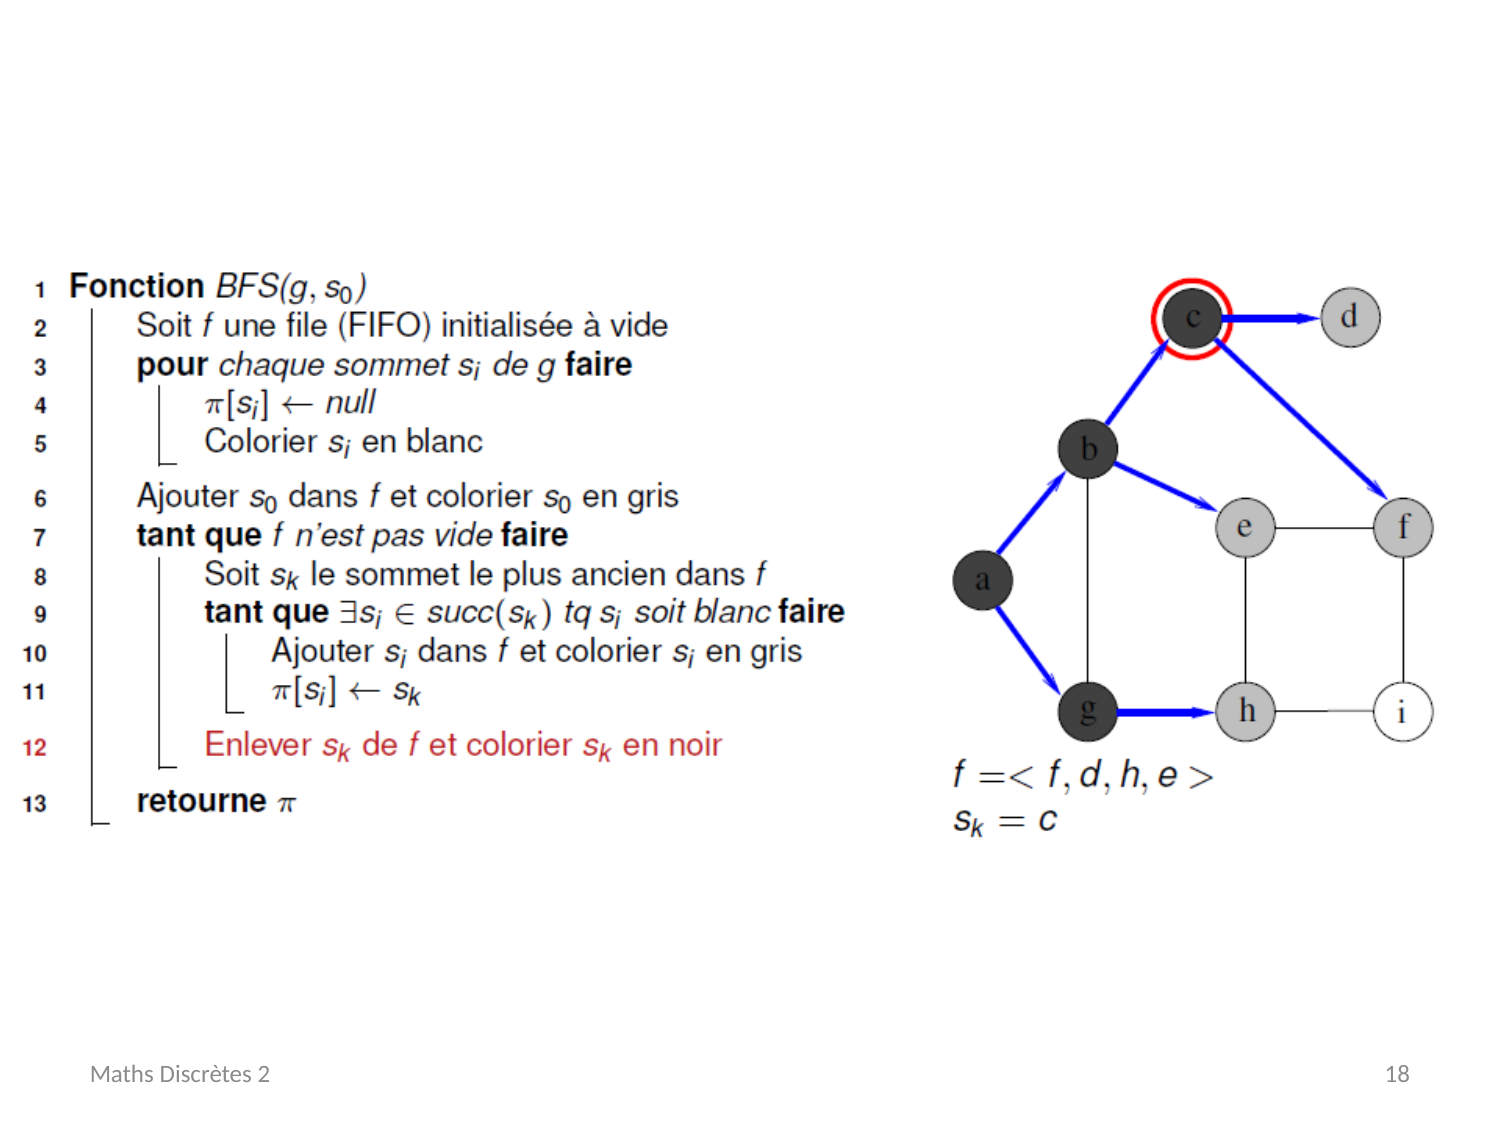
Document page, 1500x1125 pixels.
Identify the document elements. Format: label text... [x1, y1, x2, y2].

slide_number Maths Discrètes 2 [75, 1042, 425, 1103]
picture [21, 254, 1467, 867]
slide_number 18 [1074, 1042, 1425, 1103]
